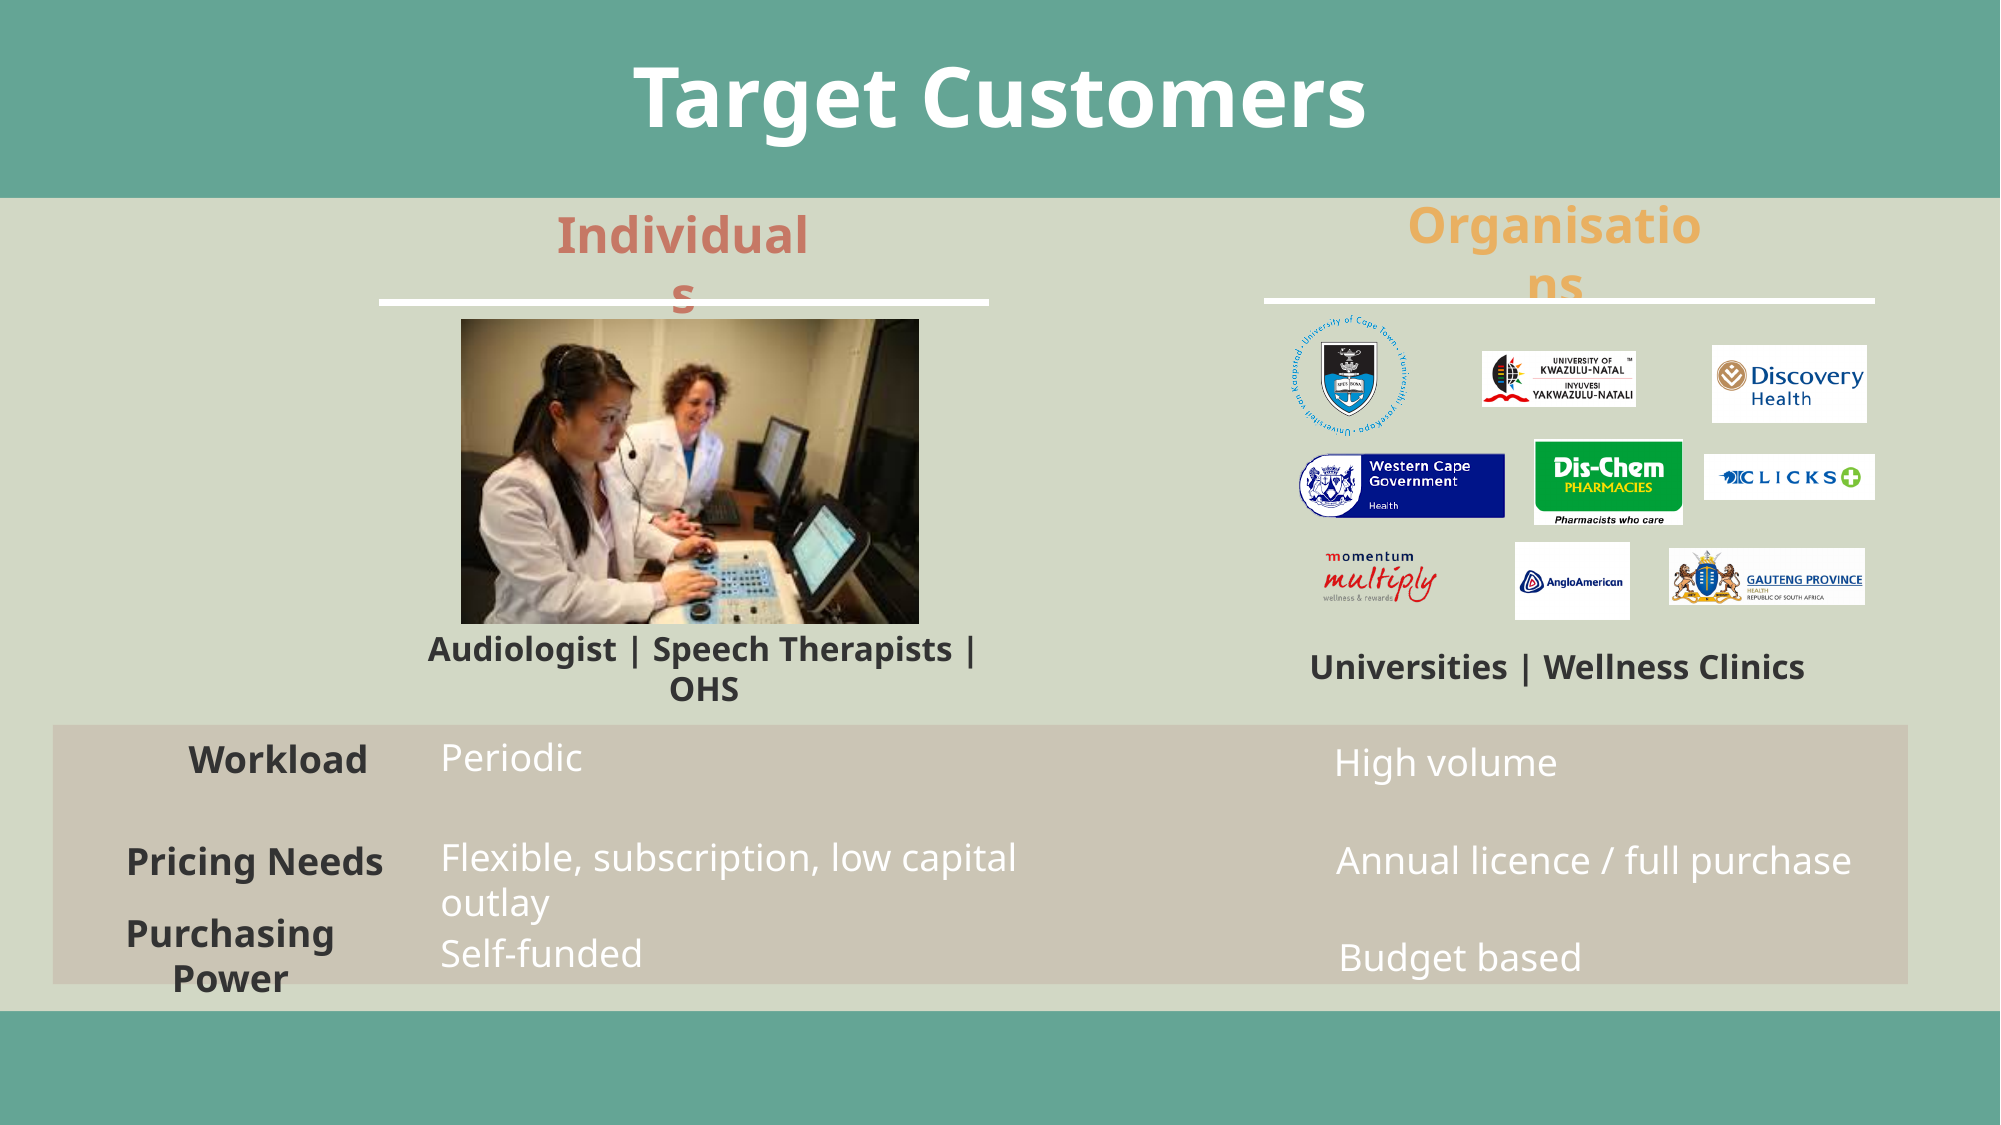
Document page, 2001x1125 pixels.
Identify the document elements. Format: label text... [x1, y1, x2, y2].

text_box Self-funded [425, 922, 1015, 983]
text_box Annual licence / full purchase [1321, 829, 1910, 890]
text_box Universities | Wellness Clinics [1252, 635, 1863, 698]
text_box Purchasing Power [47, 924, 414, 987]
picture [1287, 312, 1412, 439]
text_box Flexible, subscription, low capital outlay [425, 826, 1119, 932]
picture [1298, 453, 1506, 518]
text_box Workload [162, 727, 396, 790]
picture [1481, 350, 1636, 407]
text_box Audiologist | Speech Therapists | OHS [398, 636, 1010, 700]
text_box Individuals [538, 228, 830, 299]
text_box Periodic [425, 726, 761, 787]
text_box Organisations [1382, 218, 1729, 290]
picture [1534, 439, 1683, 525]
picture [1712, 345, 1867, 423]
picture [1704, 454, 1876, 500]
picture [1669, 548, 1865, 605]
text_box [52, 724, 1908, 985]
text_box Budget based [1323, 926, 1913, 987]
text_box Pricing Needs [104, 829, 406, 892]
picture [1514, 542, 1631, 620]
picture [461, 319, 919, 624]
text_box High volume [1319, 731, 1908, 792]
list Target Customers [125, 52, 1875, 136]
picture [1321, 549, 1437, 605]
text_box [0, 197, 2000, 1012]
